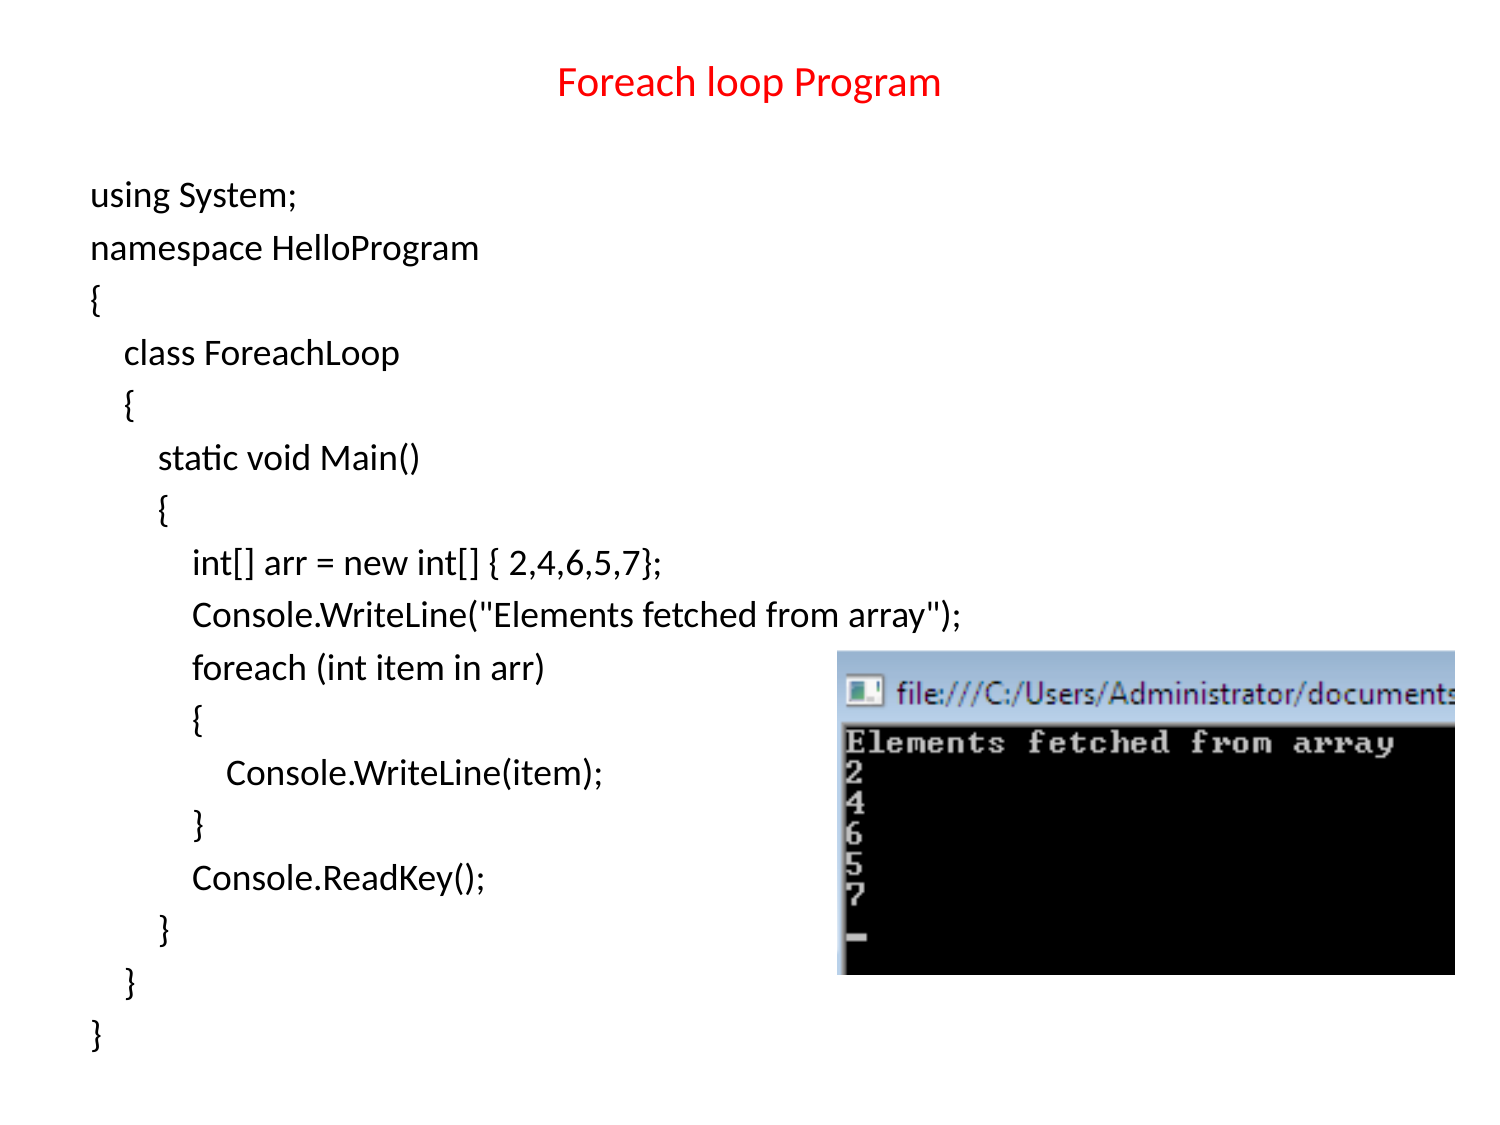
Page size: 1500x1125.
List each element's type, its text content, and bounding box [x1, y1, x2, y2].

picture [837, 649, 1455, 976]
list using System; namespace HelloProgram { class ForeachLoop { static void Main() { int[] arr = new int[] { 2,4,6,5,7}; Console.WriteLine("Elements fetched from array"); foreach (int item in arr) { Console.WriteLine(item); } Console.ReadKey(); } } } [75, 162, 1425, 1005]
title Foreach loop Program [75, 45, 1425, 113]
